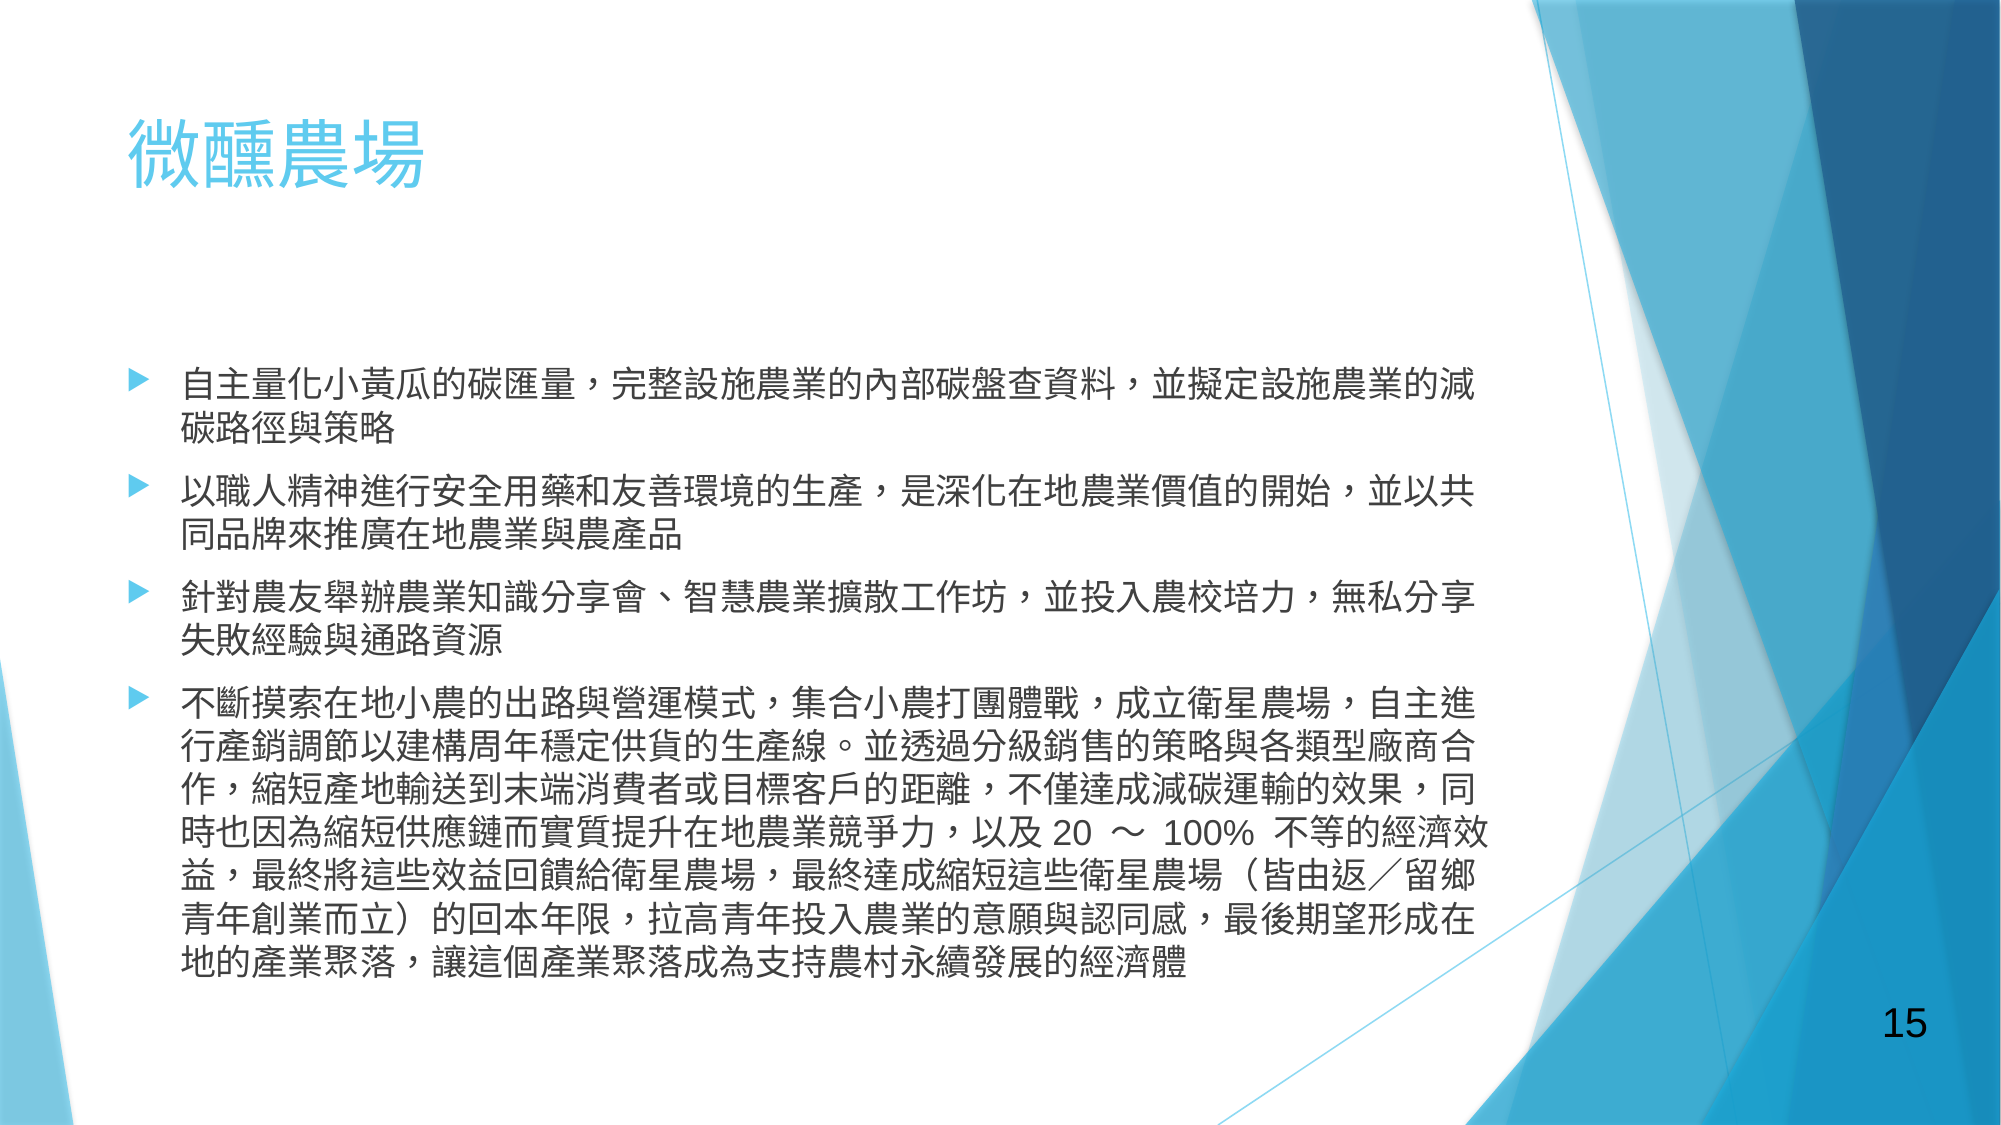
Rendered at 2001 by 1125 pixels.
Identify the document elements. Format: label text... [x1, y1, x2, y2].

title 微醺農場 [111, 99, 1522, 317]
list 自主量化小黃瓜的碳匯量，完整設施農業的內部碳盤查資料，並擬定設施農業的減碳路徑與策略 以職人精神進行安全用藥和友善環境的生產，是深化在地農業價值的開始，並以共同品牌來推廣在地農業與農產品 針對農友舉辦農業知識分享會、智慧農業擴散工作坊，並投入農校培力，無私分享失敗經驗與通路資源 不斷摸索在地小農的出路與營運模式，集合小農打團體戰，成立衛星農場，自主進行產銷調節以建構周年穩定供貨的生產線。並透過分級銷售的策略與各類型廠商合作，縮短產地輸送到末端消費者或目標客戶的距離，不僅達成減碳運輸的效果，同時也因為縮短供應鏈而實質提升在地農業競爭力，以及20 ～ 100% 不等的經濟效益，最終將這些效益回饋給衛星農場，最終達成縮短這些衛星農場（皆由返／留鄉青年創業而立）的回本年限，拉高青年投入農業的意願與認同感，最後期望形成在地的產業聚落，讓這個產業聚落成為支持農村永續發展的經濟體 [111, 354, 1522, 992]
slide_number 15 [1831, 991, 1944, 1051]
